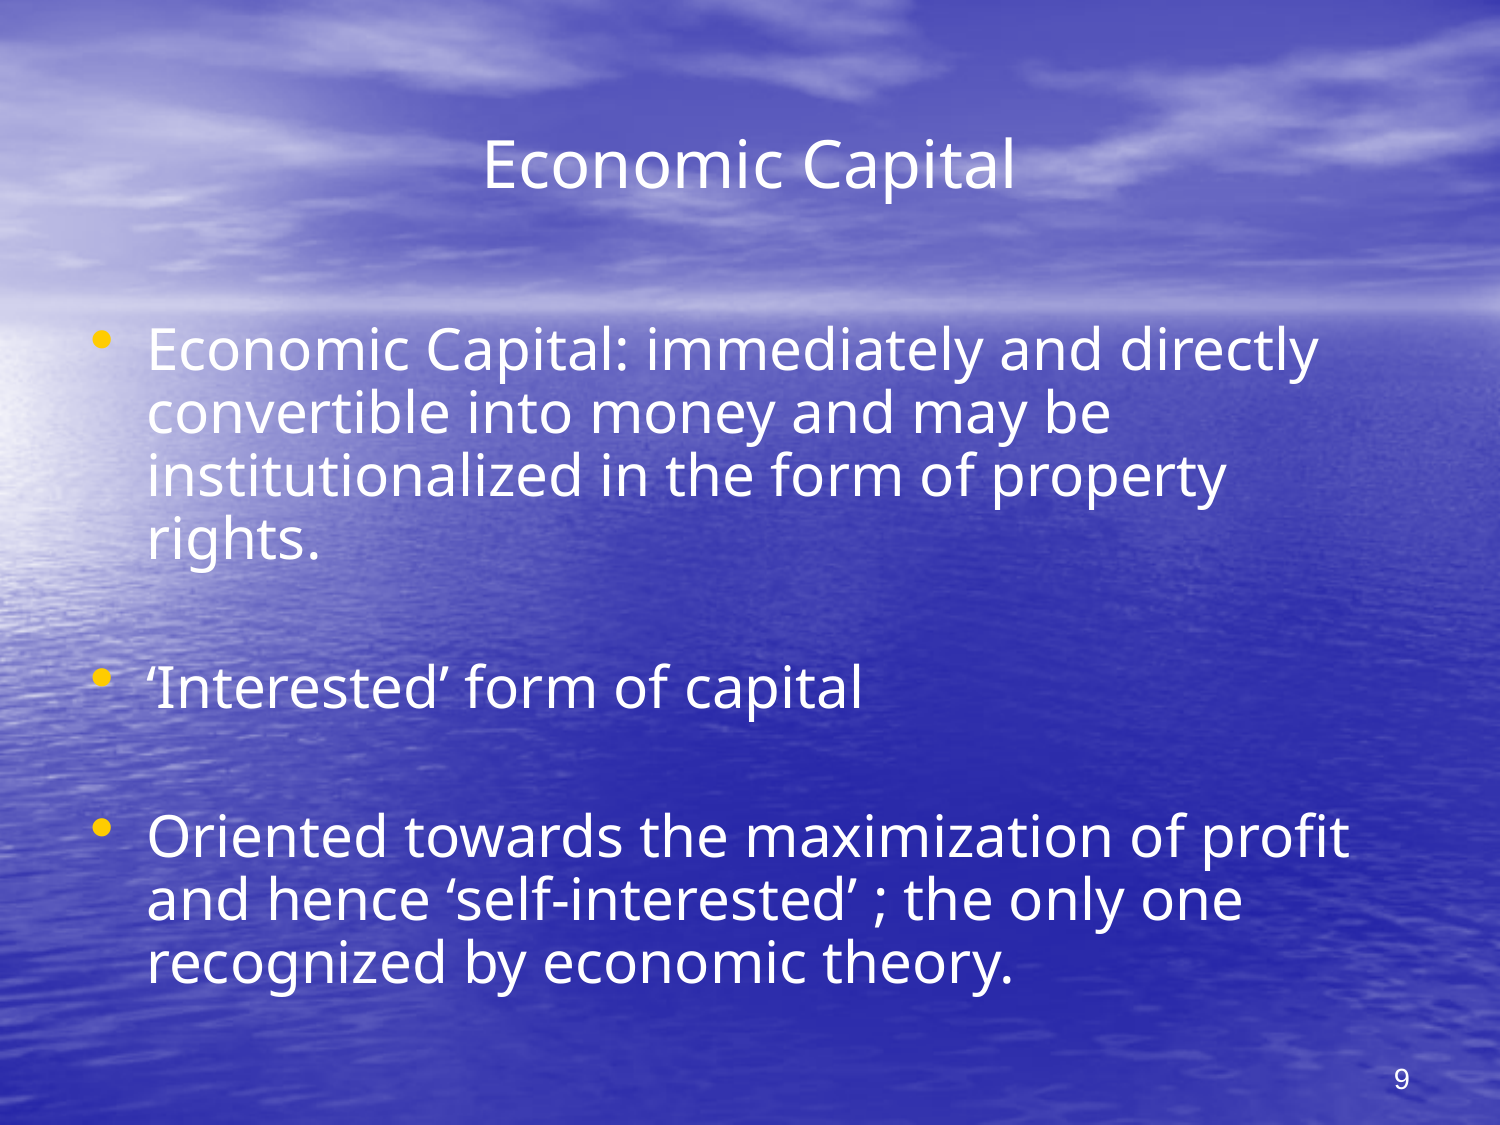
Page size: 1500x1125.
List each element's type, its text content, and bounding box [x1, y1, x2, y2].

title Economic Capital [74, 47, 1426, 276]
list Economic Capital: immediately and directly convertible into money and may be institutionalized in the form of property rights. ‘Interested’ form of capital Oriented towards the maximization of profit and hence ‘self-interested’ ; the only one recognized by economic theory. [74, 312, 1426, 988]
slide_number 9 [1074, 1024, 1426, 1103]
